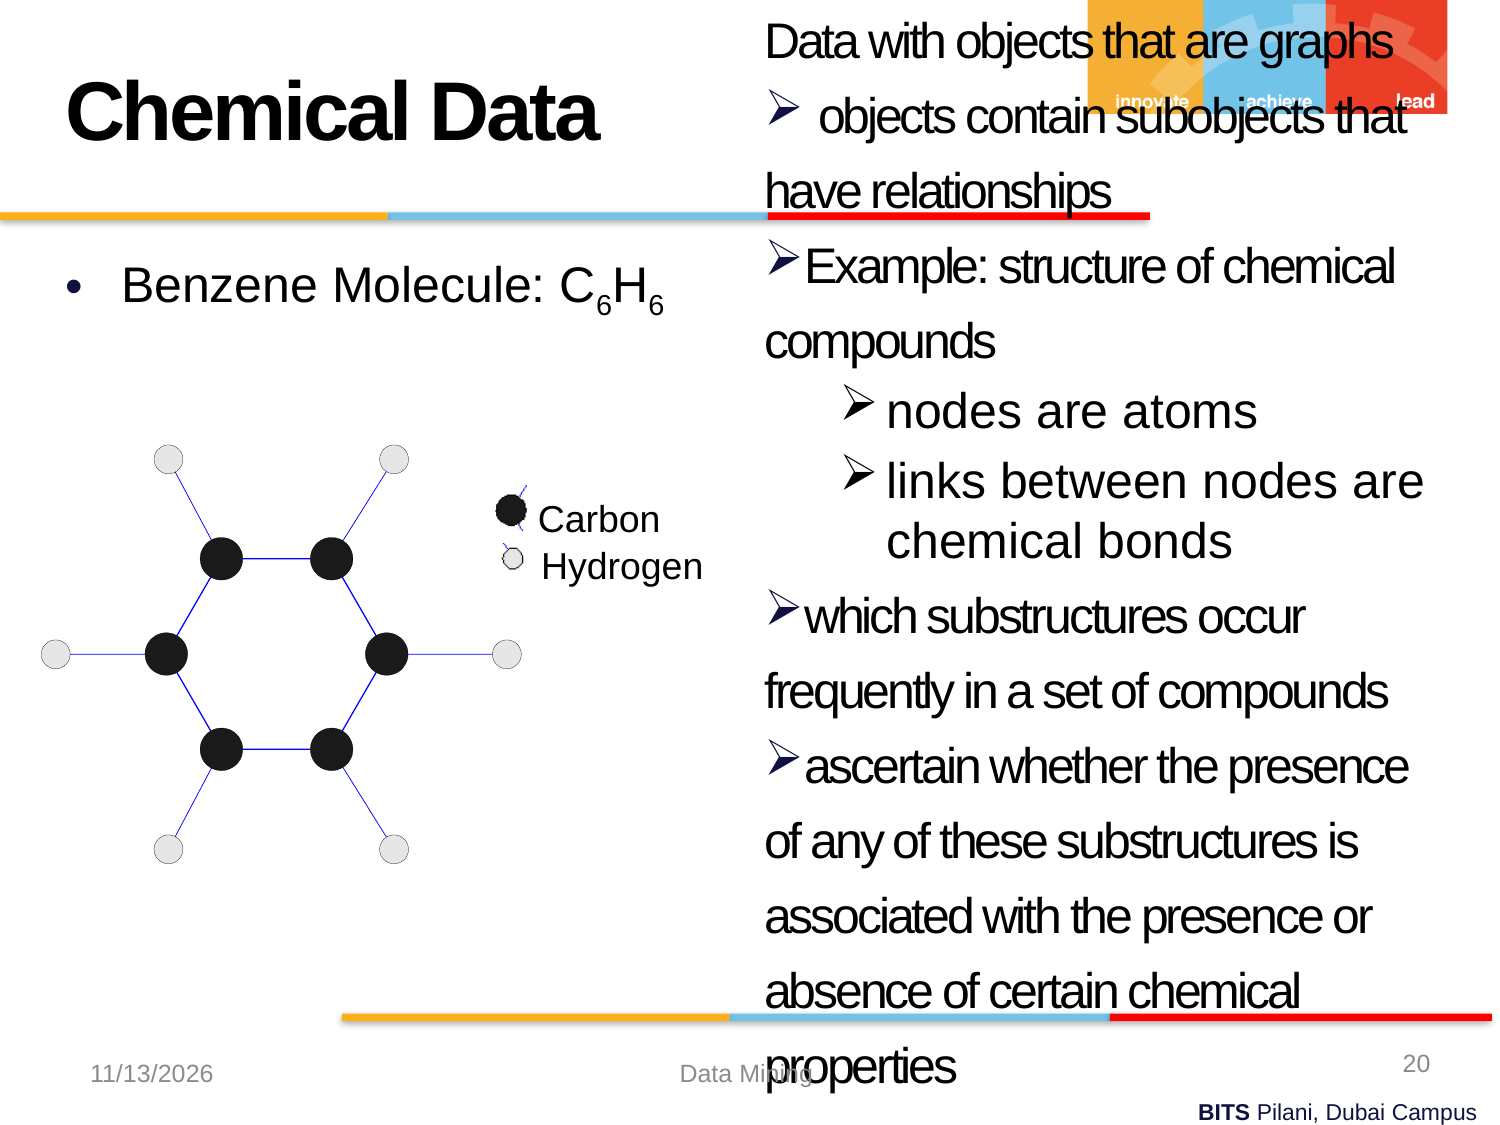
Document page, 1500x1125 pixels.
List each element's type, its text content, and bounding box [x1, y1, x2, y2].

text_box Carbon [531, 487, 676, 534]
list Benzene Molecule: C6H6 [50, 245, 1400, 988]
title Chemical Data [50, 13, 1400, 201]
text_box Hydrogen [527, 534, 719, 595]
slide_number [75, 1042, 425, 1103]
picture [494, 485, 529, 531]
slide_number 20 [1095, 1032, 1446, 1093]
picture [495, 543, 529, 572]
picture [1087, 0, 1448, 114]
footer Data Mining [512, 1042, 988, 1103]
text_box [39, 429, 523, 880]
list Data with objects that are graphs objects contain subobjects that have relationships Example: structure of chemical compounds nodes are atoms links between nodes are chemical bonds which substructures occur frequently in a set of compounds ascertain whether the presence of any of these substructures is associated with the presence or absence of certain chemical properties [749, 449, 1446, 638]
